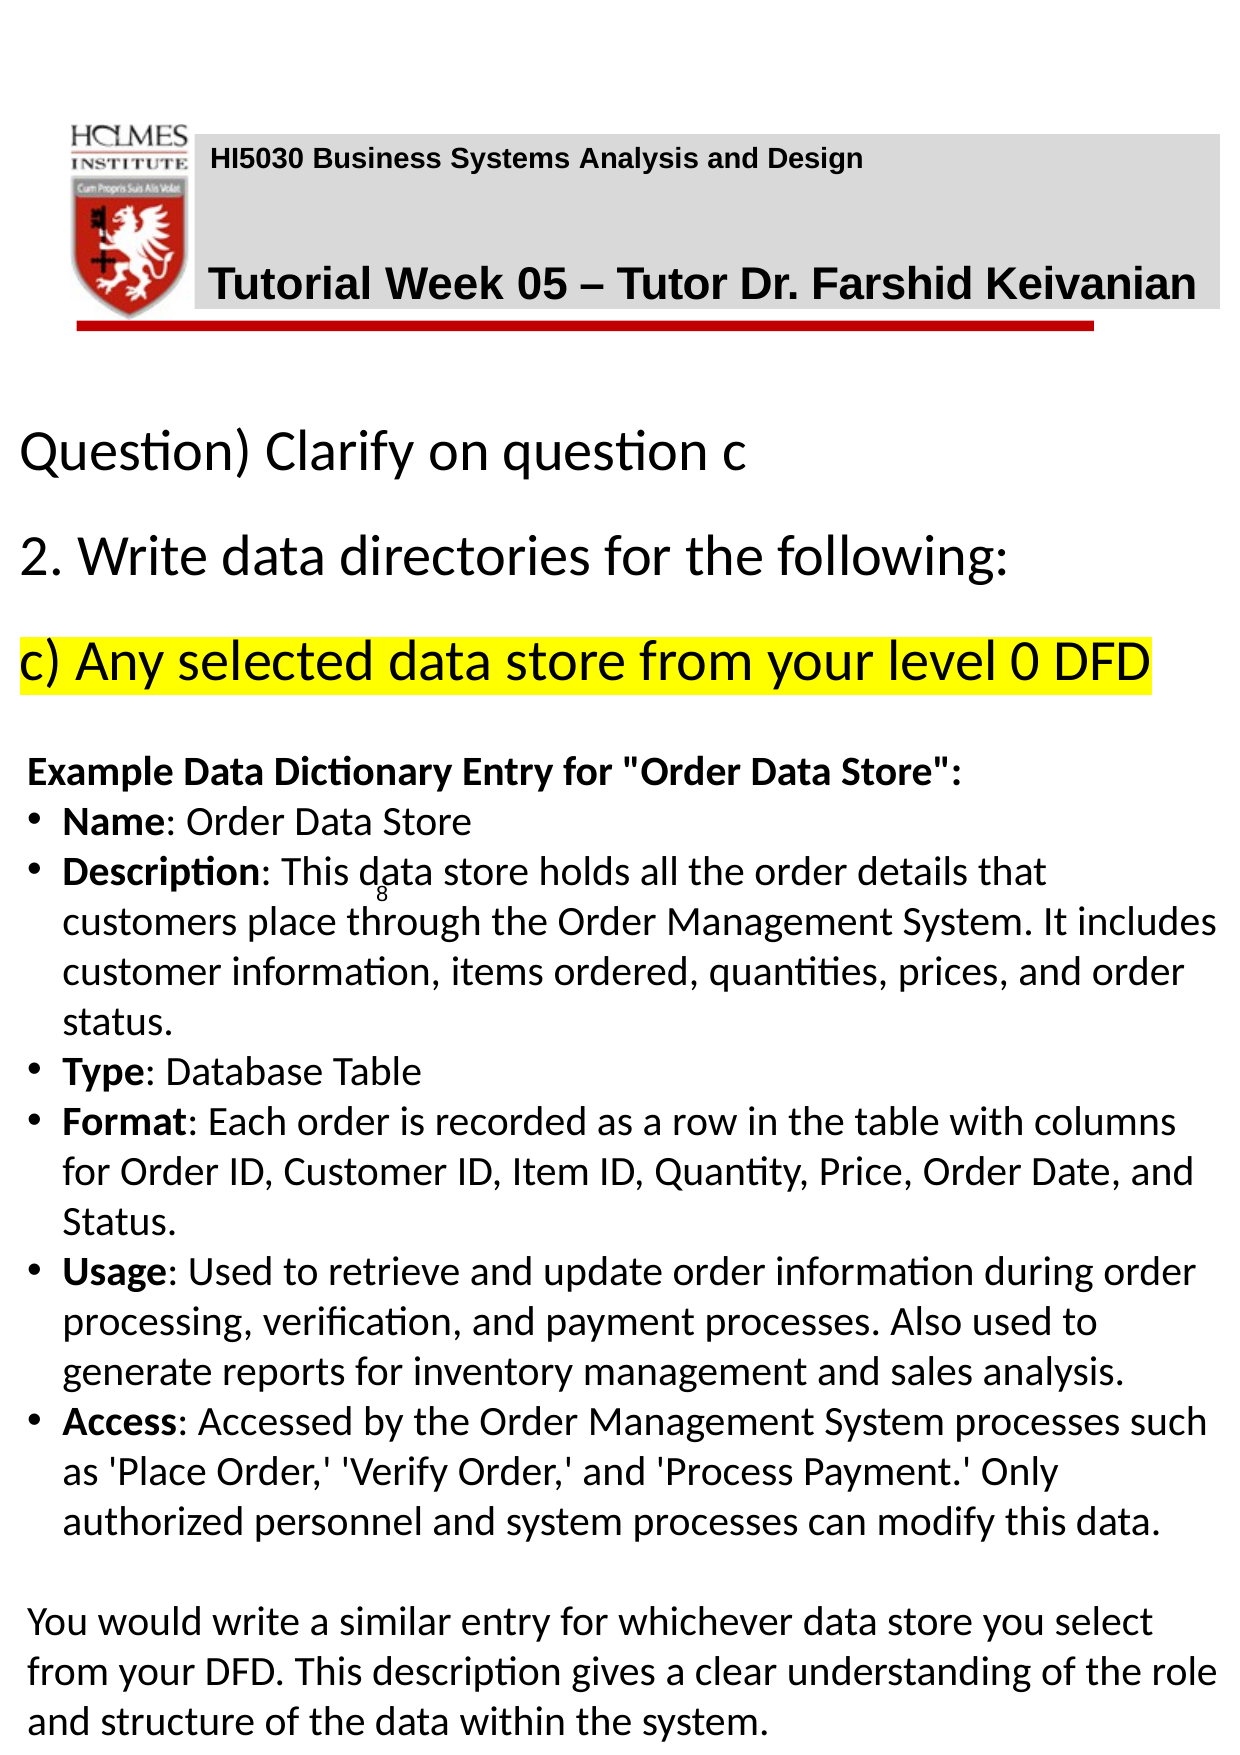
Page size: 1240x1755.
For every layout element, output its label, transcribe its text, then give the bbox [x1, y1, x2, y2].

text_box Question) Clarify on question c 2. Write data directories for the following: c) Any selected data store from your level 0 DFD [4, 369, 1240, 700]
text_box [70, 123, 1095, 332]
text_box HI5030 Business Systems Analysis and Design Tutorial Week 05 – Tutor Dr. Farshid Keivanian [1098, 134, 1220, 309]
text_box Example Data Dictionary Entry for "Order Data Store": Name: Order Data Store Description: This data store holds all the order details that customers place through the Order Management System. It includes customer information, items ordered, quantities, prices, and order status. Type: Database Table Format: Each order is recorded as a row in the table with columns for Order ID, Customer ID, Item ID, Quantity, Price, Order Date, and Status. Usage: Used to retrieve and update order information during order processing, verification, and payment processes. Also used to generate reports for inventory management and sales analysis. Access: Accessed by the Order Management System processes such as 'Place Order,' 'Verify Order,' and 'Process Payment.' Only authorized personnel and system processes can modify this data. You would write a similar entry for whichever data store you select from your DFD. This description gives a clear understanding of the role and structure of the data within the system. [12, 736, 1240, 1752]
